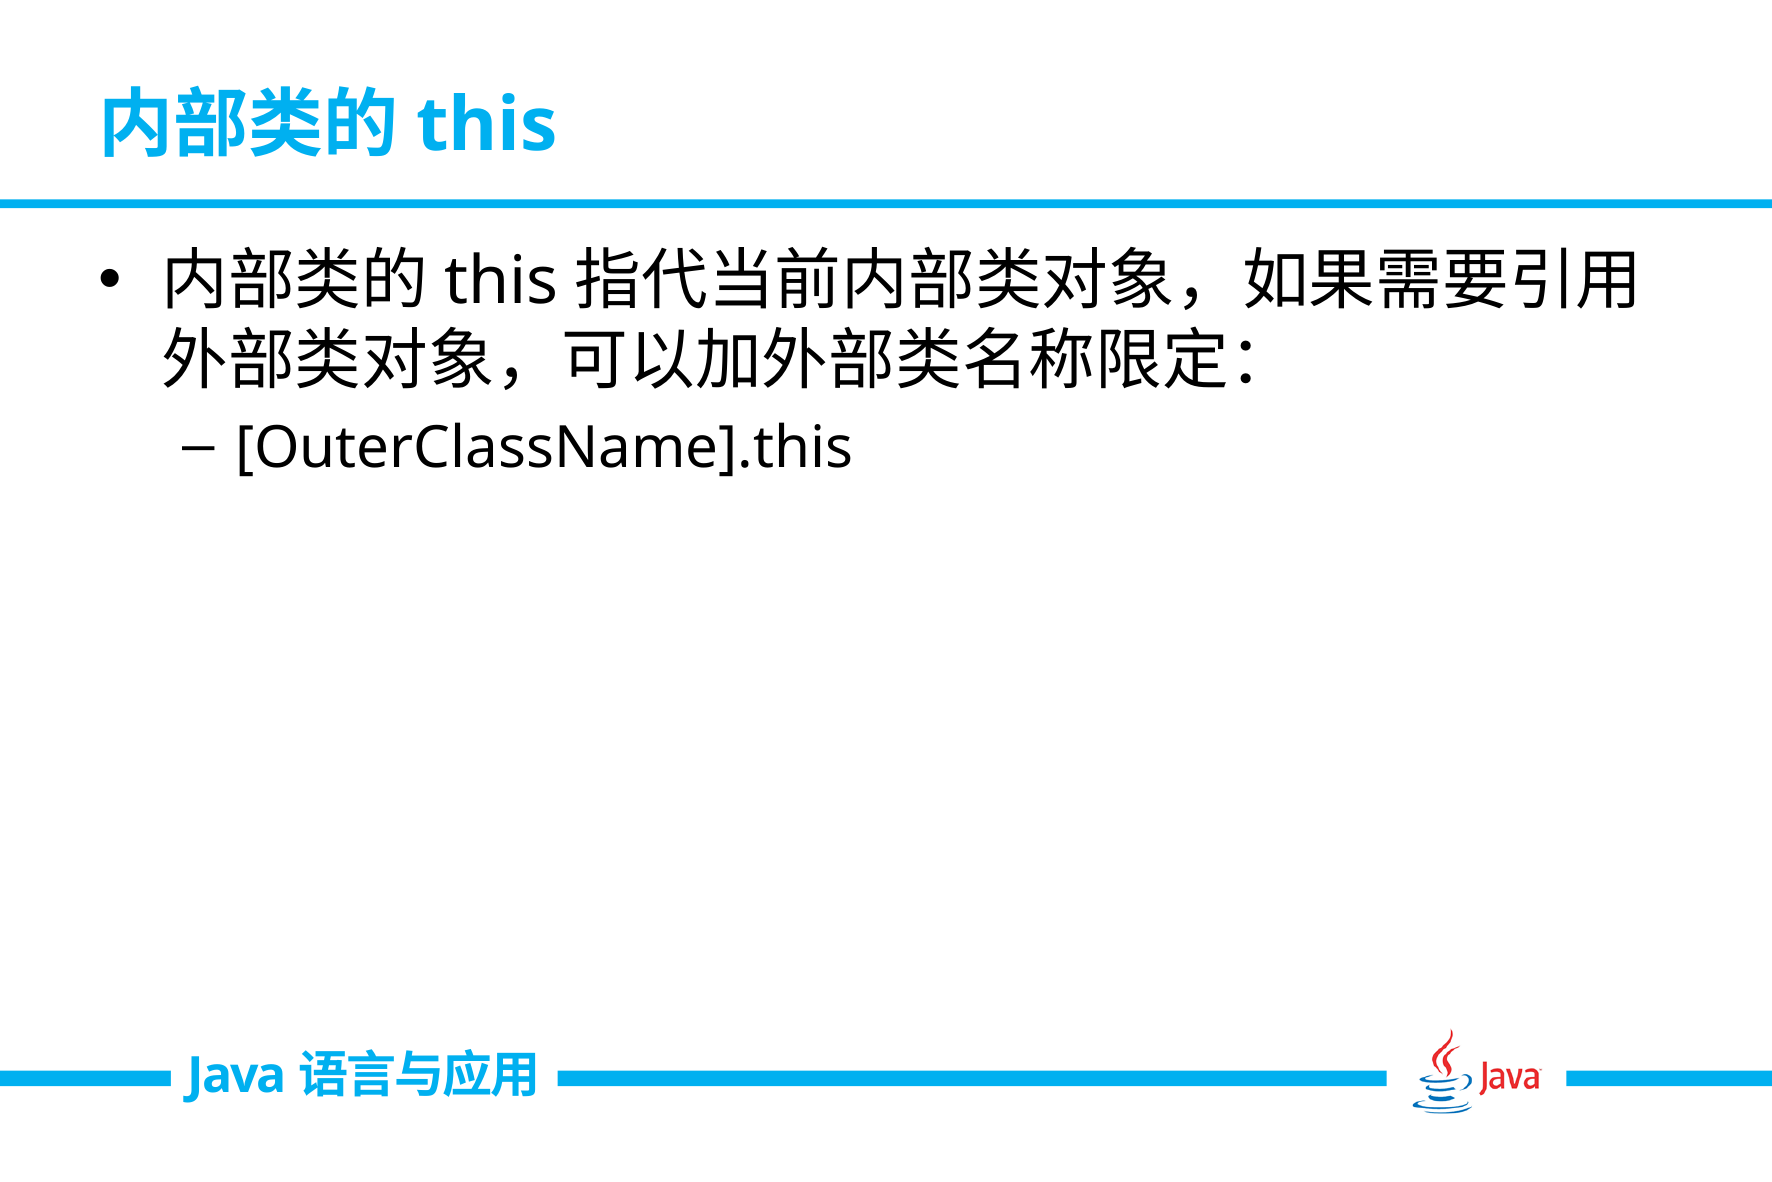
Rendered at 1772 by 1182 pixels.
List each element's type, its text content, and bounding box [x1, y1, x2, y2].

list 内部类的this指代当前内部类对象，如果需要引用外部类对象，可以加外部类名称限定： [OuterClassName].this [80, 228, 1677, 1009]
picture [1386, 1019, 1567, 1094]
title 内部类的this [80, 73, 1677, 168]
slide_number [1269, 1094, 1684, 1158]
